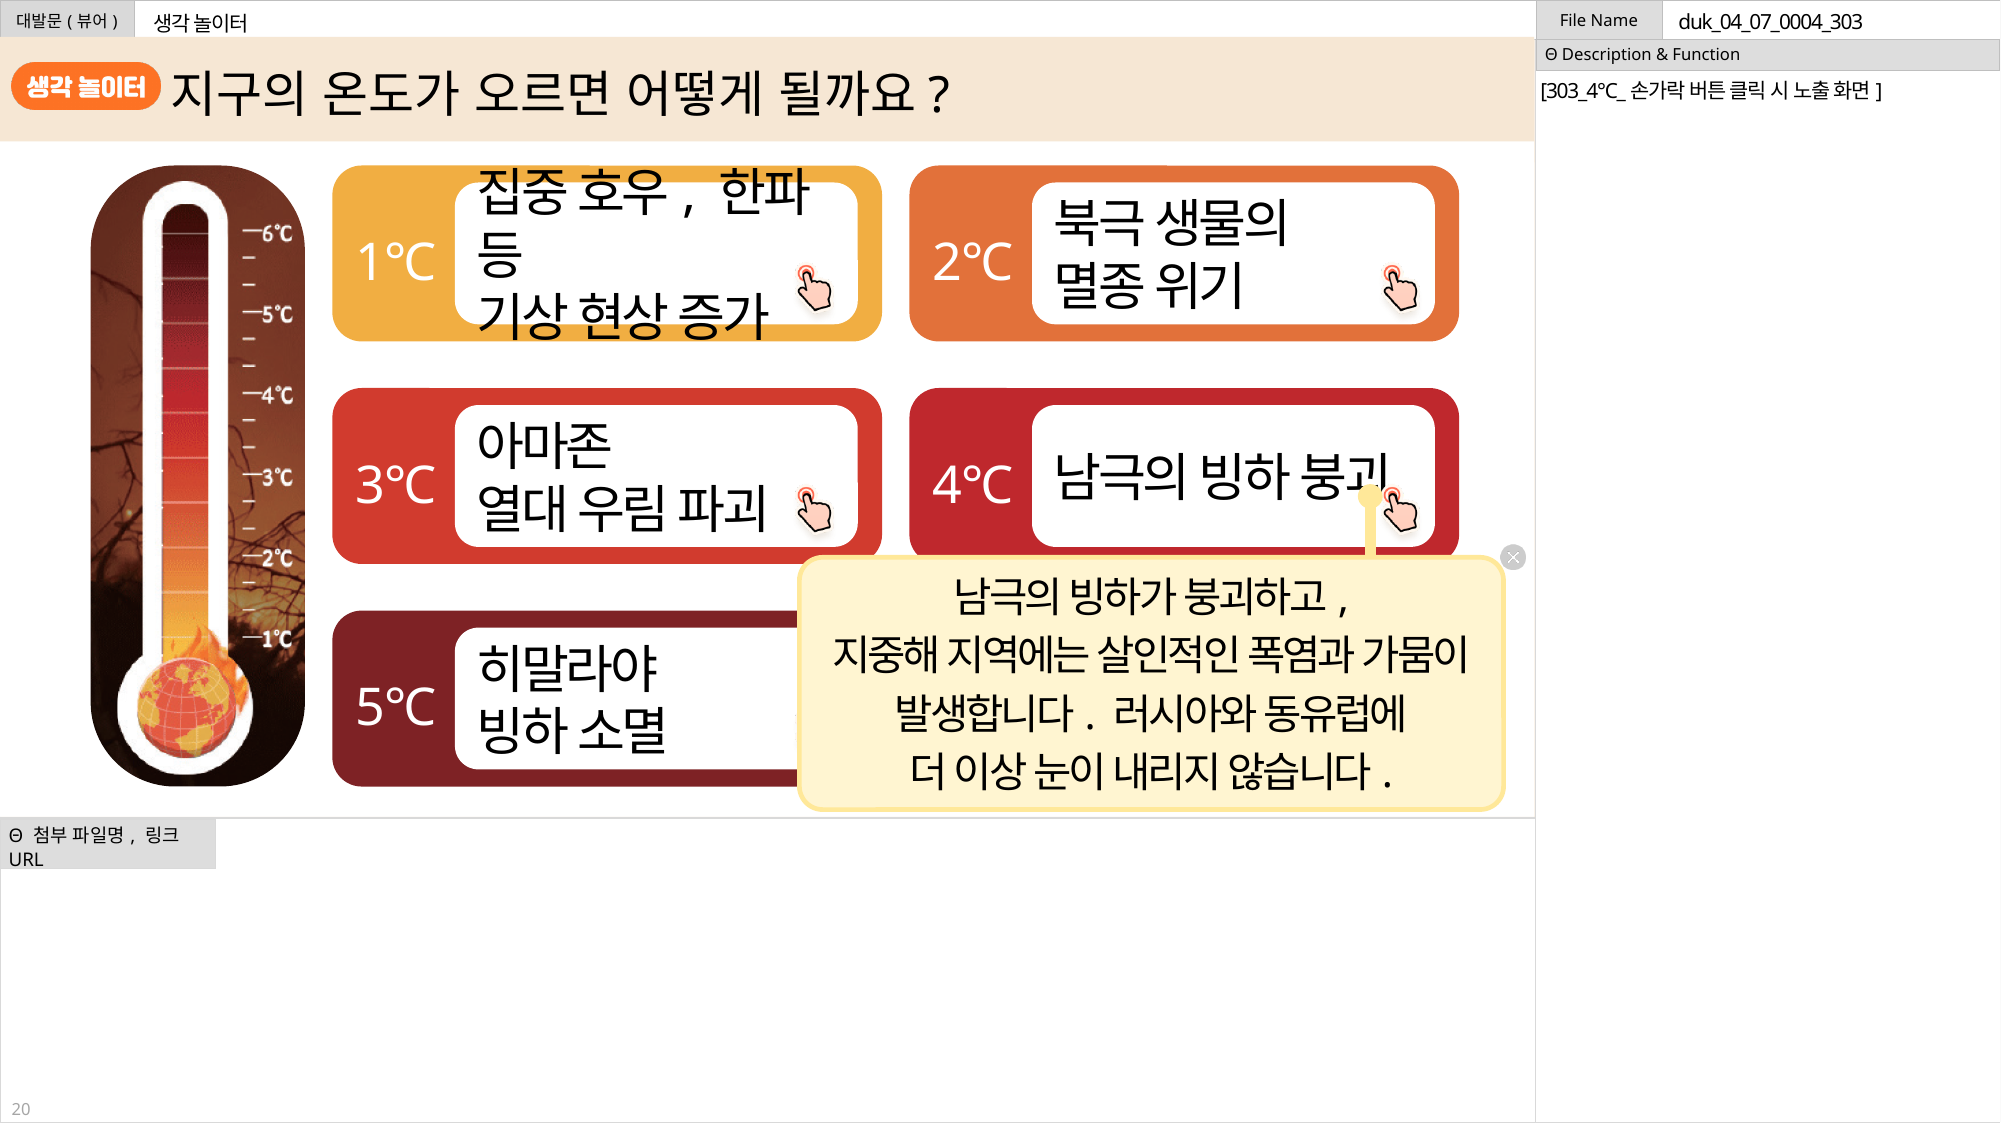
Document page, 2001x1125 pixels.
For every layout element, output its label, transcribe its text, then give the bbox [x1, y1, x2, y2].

list [303_4℃_손가락 버튼 클릭 시 노출 화면] [1534, 71, 2000, 669]
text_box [909, 165, 1460, 342]
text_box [332, 388, 883, 564]
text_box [332, 610, 799, 787]
picture [791, 483, 838, 546]
picture [90, 165, 305, 787]
list 생각 놀이터 [135, 0, 1535, 38]
picture [1377, 261, 1424, 325]
picture [11, 62, 161, 113]
picture [791, 707, 799, 770]
list duk_04_07_0004_303 [1660, 0, 2000, 39]
list 지구의 온도가 오르면 어떻게 될까요? [170, 46, 1511, 127]
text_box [909, 388, 1460, 485]
picture [791, 261, 838, 325]
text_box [799, 485, 1526, 810]
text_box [332, 165, 883, 342]
